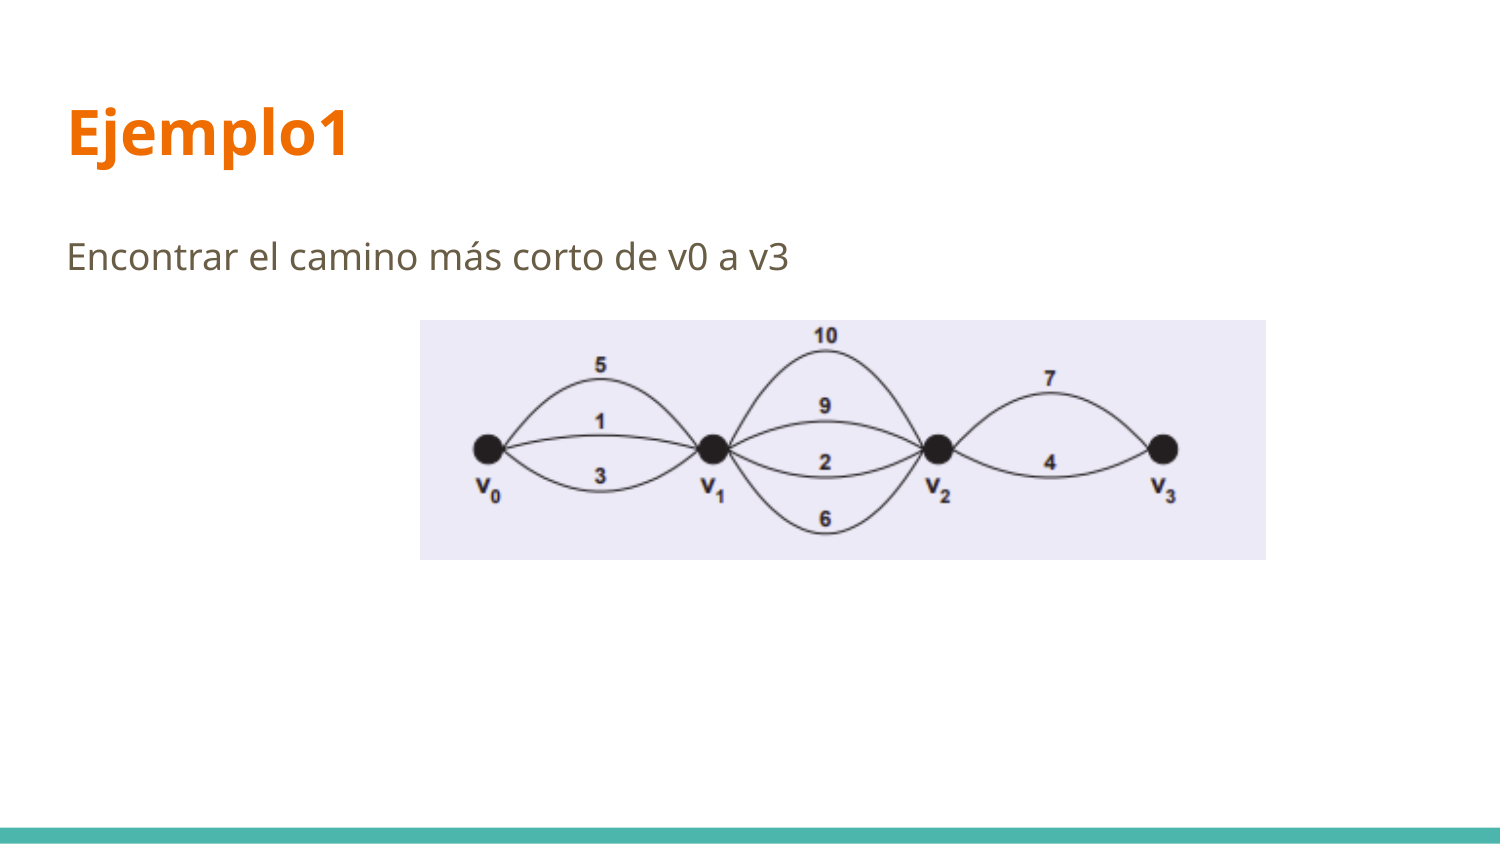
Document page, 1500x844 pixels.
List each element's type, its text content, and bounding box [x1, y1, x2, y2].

title Ejemplo1 [51, 72, 1449, 189]
picture [420, 319, 1266, 560]
list Encontrar el camino más corto de v0 a v3 [51, 207, 1449, 750]
